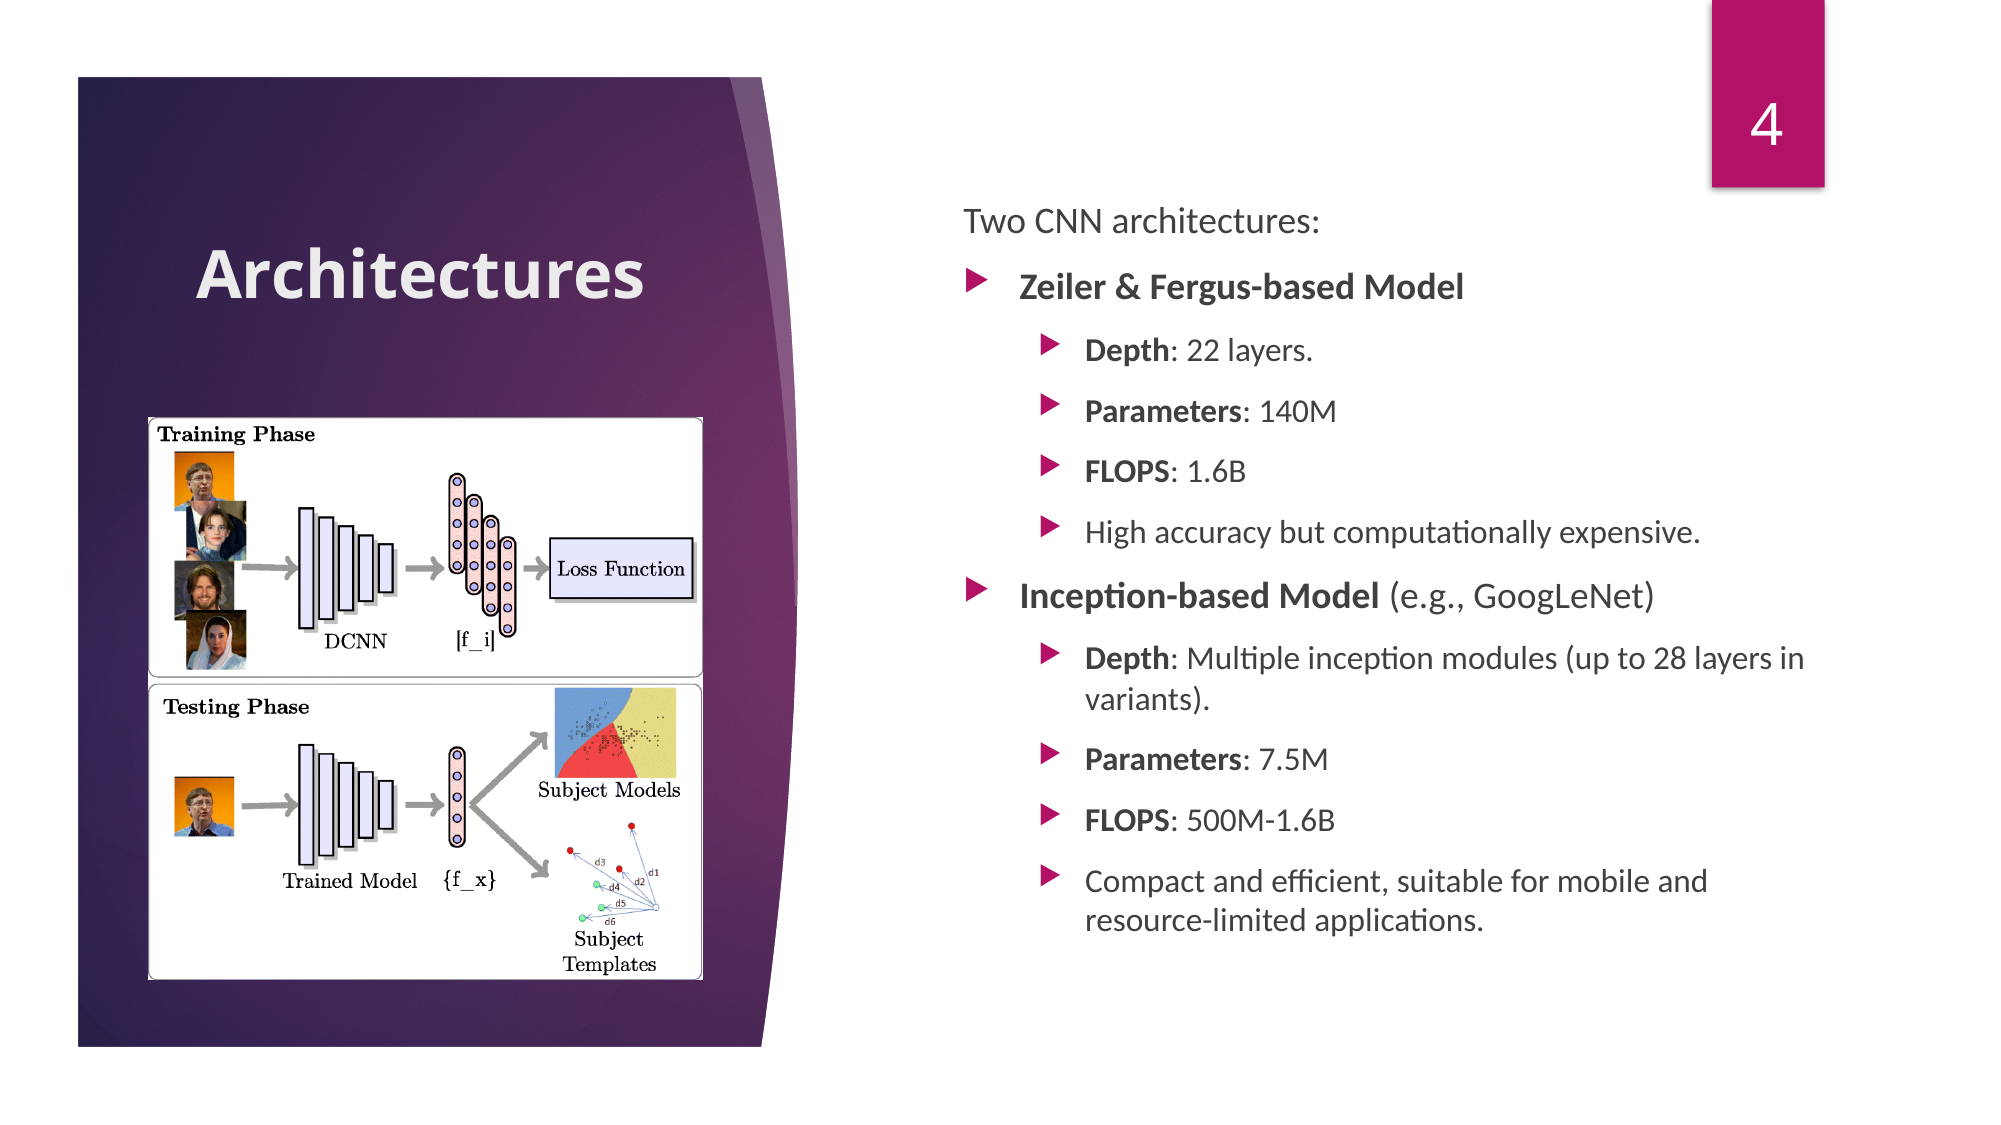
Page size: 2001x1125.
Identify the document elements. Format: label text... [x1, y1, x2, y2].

list Two CNN architectures: Zeiler & Fergus-based Model Depth: 22 layers. Parameters: 140M FLOPS: 1.6B High accuracy but computationally expensive. Inception-based Model (e.g., GoogLeNet) Depth: Multiple inception modules (up to 28 layers in variants). Parameters: 7.5M FLOPS: 500M-1.6B Compact and efficient, suitable for mobile and resource-limited applications. [948, 135, 1852, 1000]
slide_number 4 [1698, 48, 1836, 175]
title Architectures [181, 174, 670, 320]
picture [148, 417, 703, 981]
